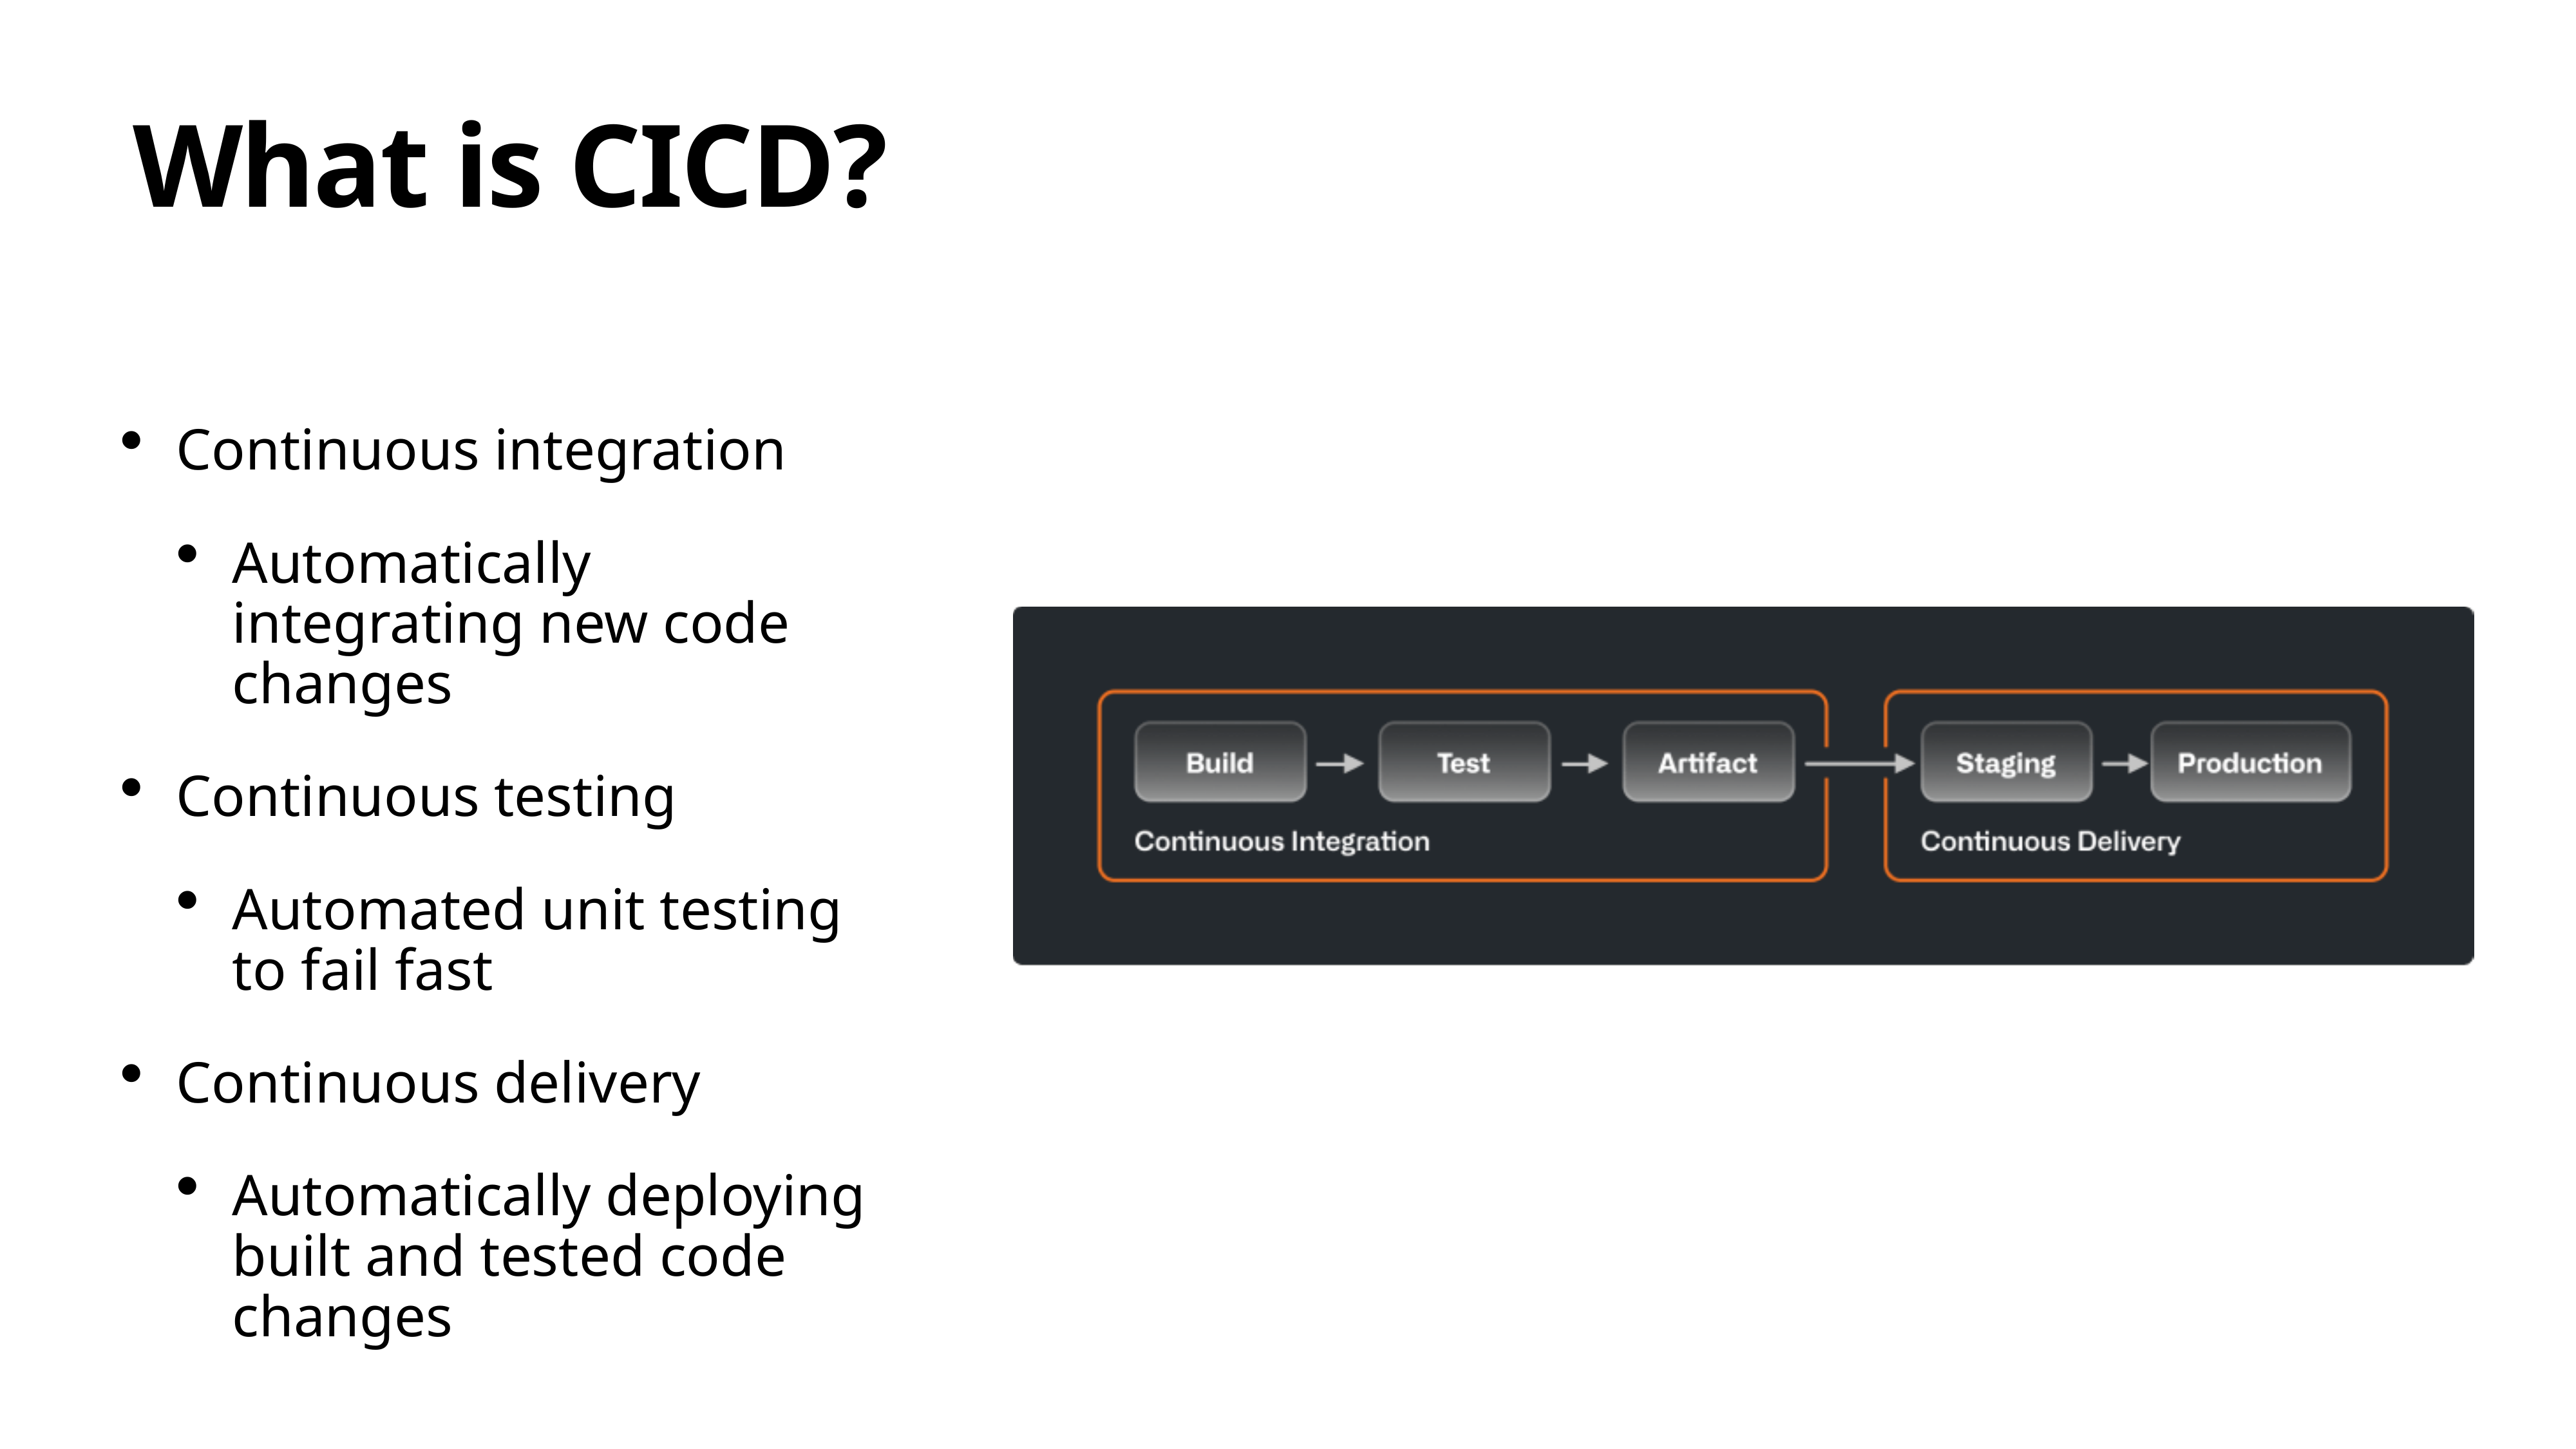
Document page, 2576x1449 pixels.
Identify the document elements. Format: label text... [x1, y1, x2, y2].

list Continuous integration Automatically integrating new code changes Continuous testing Automated unit testing to fail fast Continuous delivery Automatically deploying built and tested code changes [114, 415, 897, 1302]
picture [1013, 607, 2474, 967]
title What is CICD? [127, 113, 2449, 266]
